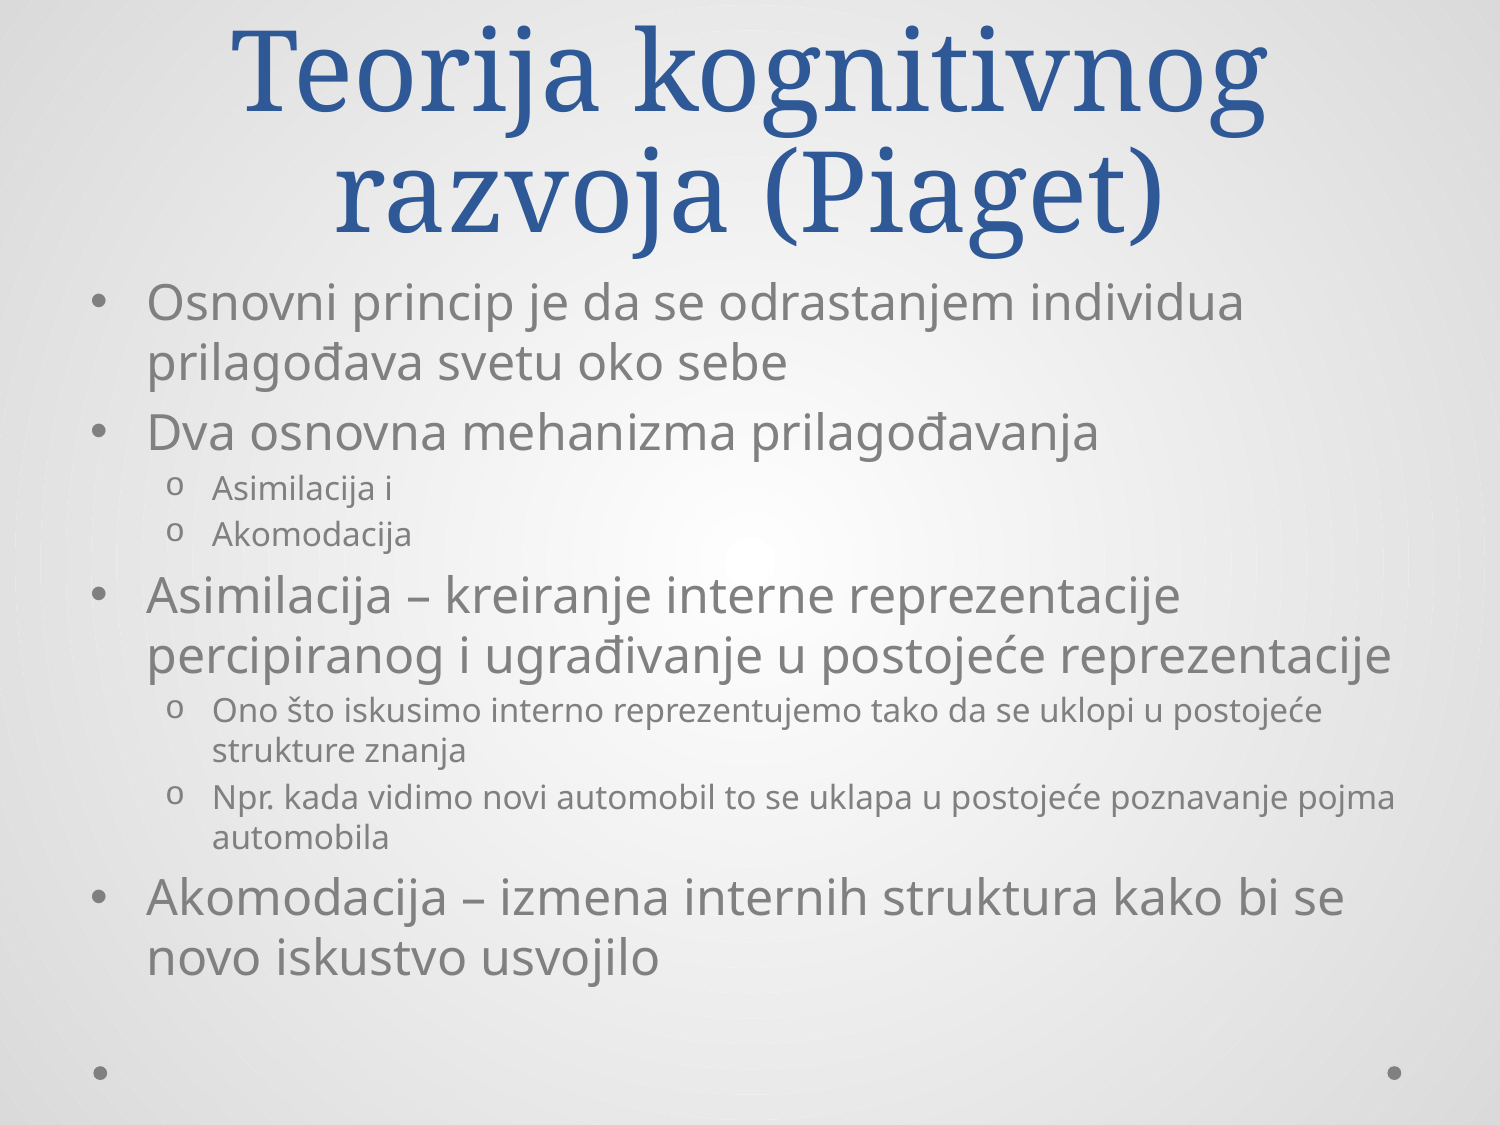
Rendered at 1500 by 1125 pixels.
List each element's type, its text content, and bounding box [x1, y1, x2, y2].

title Teorija kognitivnog razvoja (Piaget) [75, 0, 1425, 262]
list Osnovni princip je da se odrastanjem individua prilagođava svetu oko sebe Dva osnovna mehanizma prilagođavanja Asimilacija i Akomodacija Asimilacija – kreiranje interne reprezentacije percipiranog i ugrađivanje u postojeće reprezentacije Ono što iskusimo interno reprezentujemo tako da se uklopi u postojeće strukture znanja Npr. kada vidimo novi automobil to se uklapa u postojeće poznavanje pojma automobila Akomodacija – izmena internih struktura kako bi se novo iskustvo usvojilo [75, 262, 1425, 1005]
